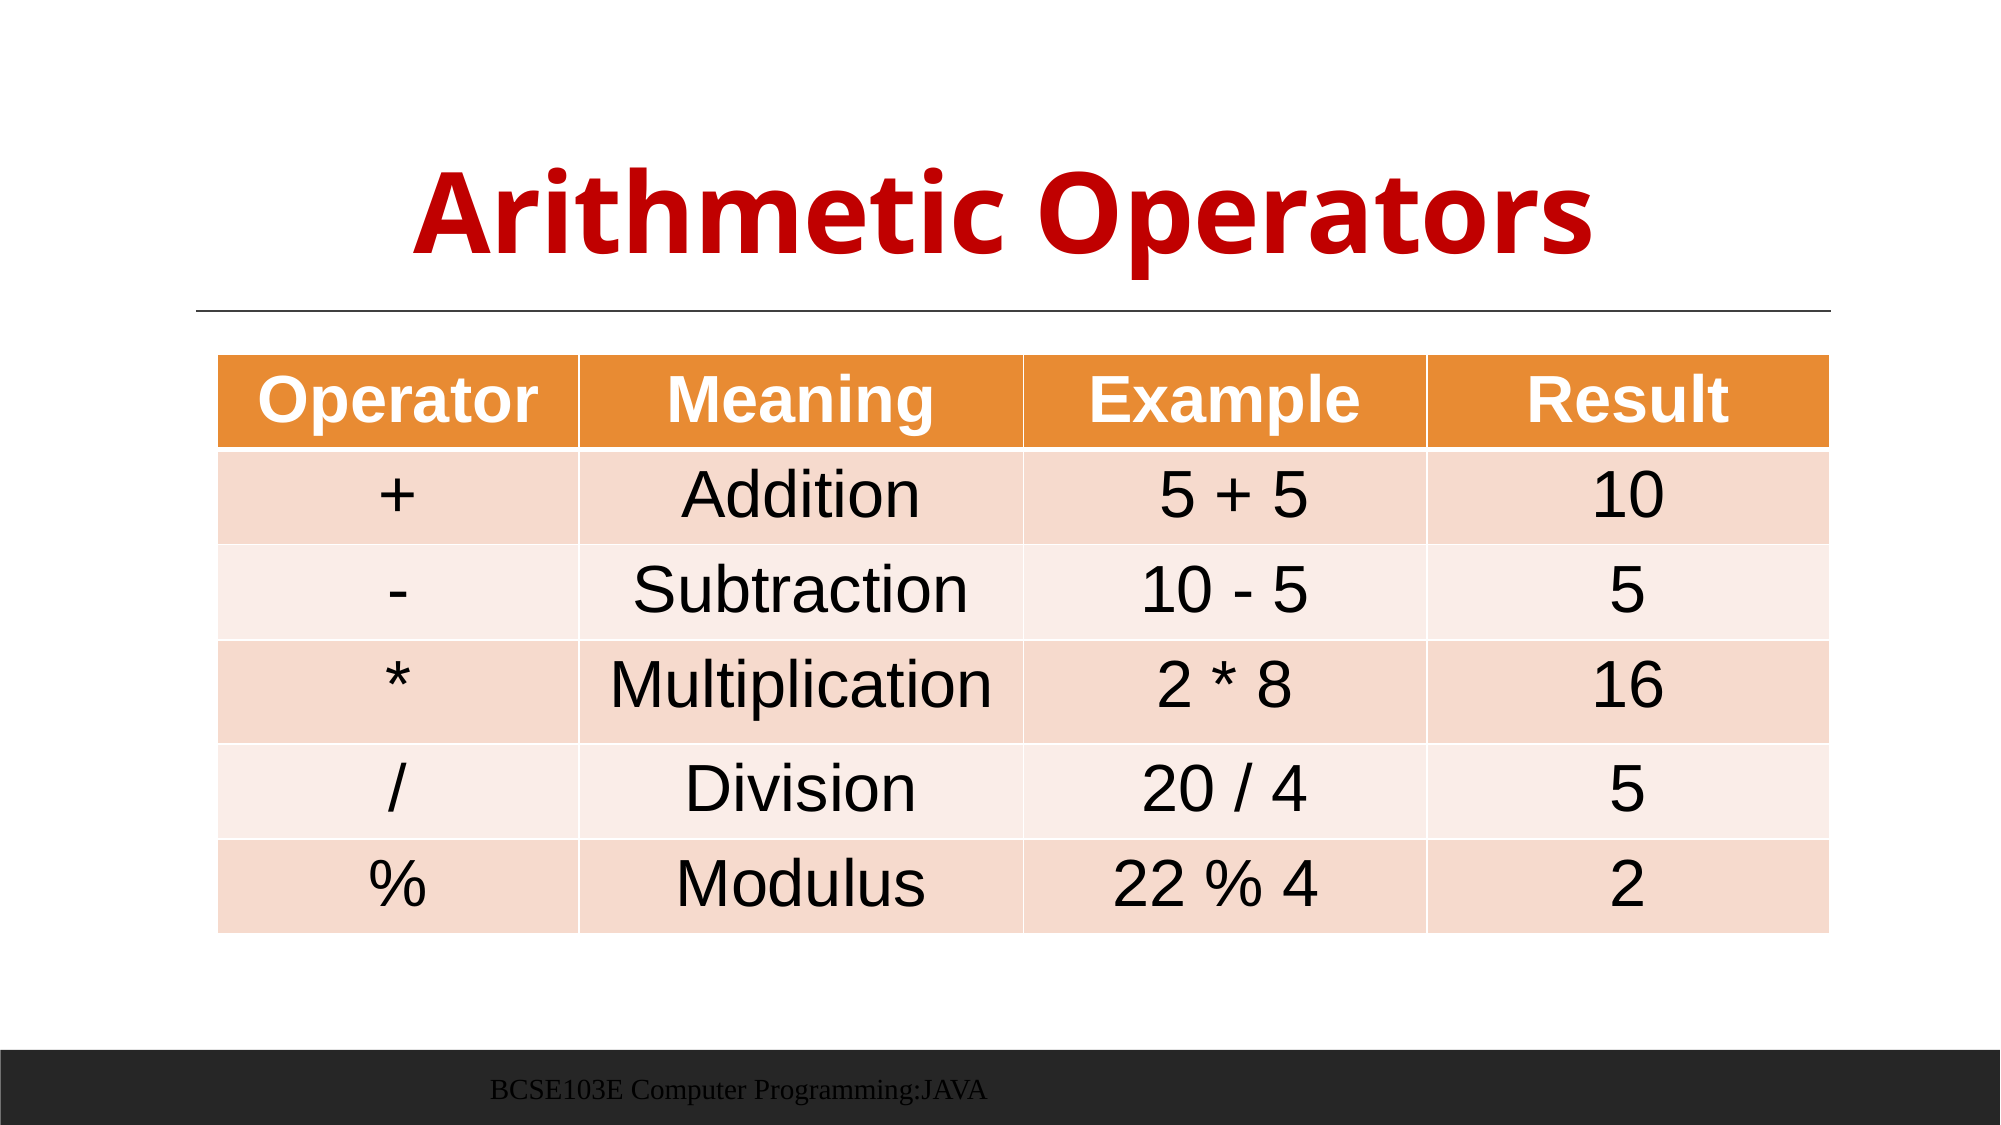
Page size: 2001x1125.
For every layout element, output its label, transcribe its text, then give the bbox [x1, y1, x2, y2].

table_header Result [1428, 355, 1829, 447]
title Arithmetic Operators [180, 47, 1830, 285]
table_cell 20 / 4 [1024, 745, 1426, 838]
table_cell Subtraction [580, 545, 1023, 639]
table_cell - [218, 545, 578, 639]
table_header Meaning [580, 355, 1023, 447]
table_cell 5 + 5 [1024, 452, 1426, 544]
table_cell 5 [1428, 745, 1829, 838]
table_cell Addition [580, 452, 1023, 544]
table_cell Division [580, 745, 1023, 838]
table_cell 10 - 5 [1024, 545, 1426, 639]
table_cell 16 [1428, 641, 1829, 743]
table_cell / [218, 745, 578, 838]
table_cell Multiplication [580, 641, 1023, 743]
table_header Operator [218, 355, 578, 447]
table_cell 2 * 8 [1024, 641, 1426, 743]
table_cell + [218, 452, 578, 544]
table_cell Modulus [580, 840, 1023, 933]
table_cell 10 [1428, 452, 1829, 544]
table_cell 5 [1428, 545, 1829, 639]
table_cell * [218, 641, 578, 743]
table_cell % [218, 840, 578, 933]
table_header Example [1024, 355, 1426, 447]
table_cell 22 % 4 [1024, 840, 1426, 933]
footer BCSE103E Computer Programming:JAVA [180, 1057, 1299, 1118]
table_cell 2 [1428, 840, 1829, 933]
